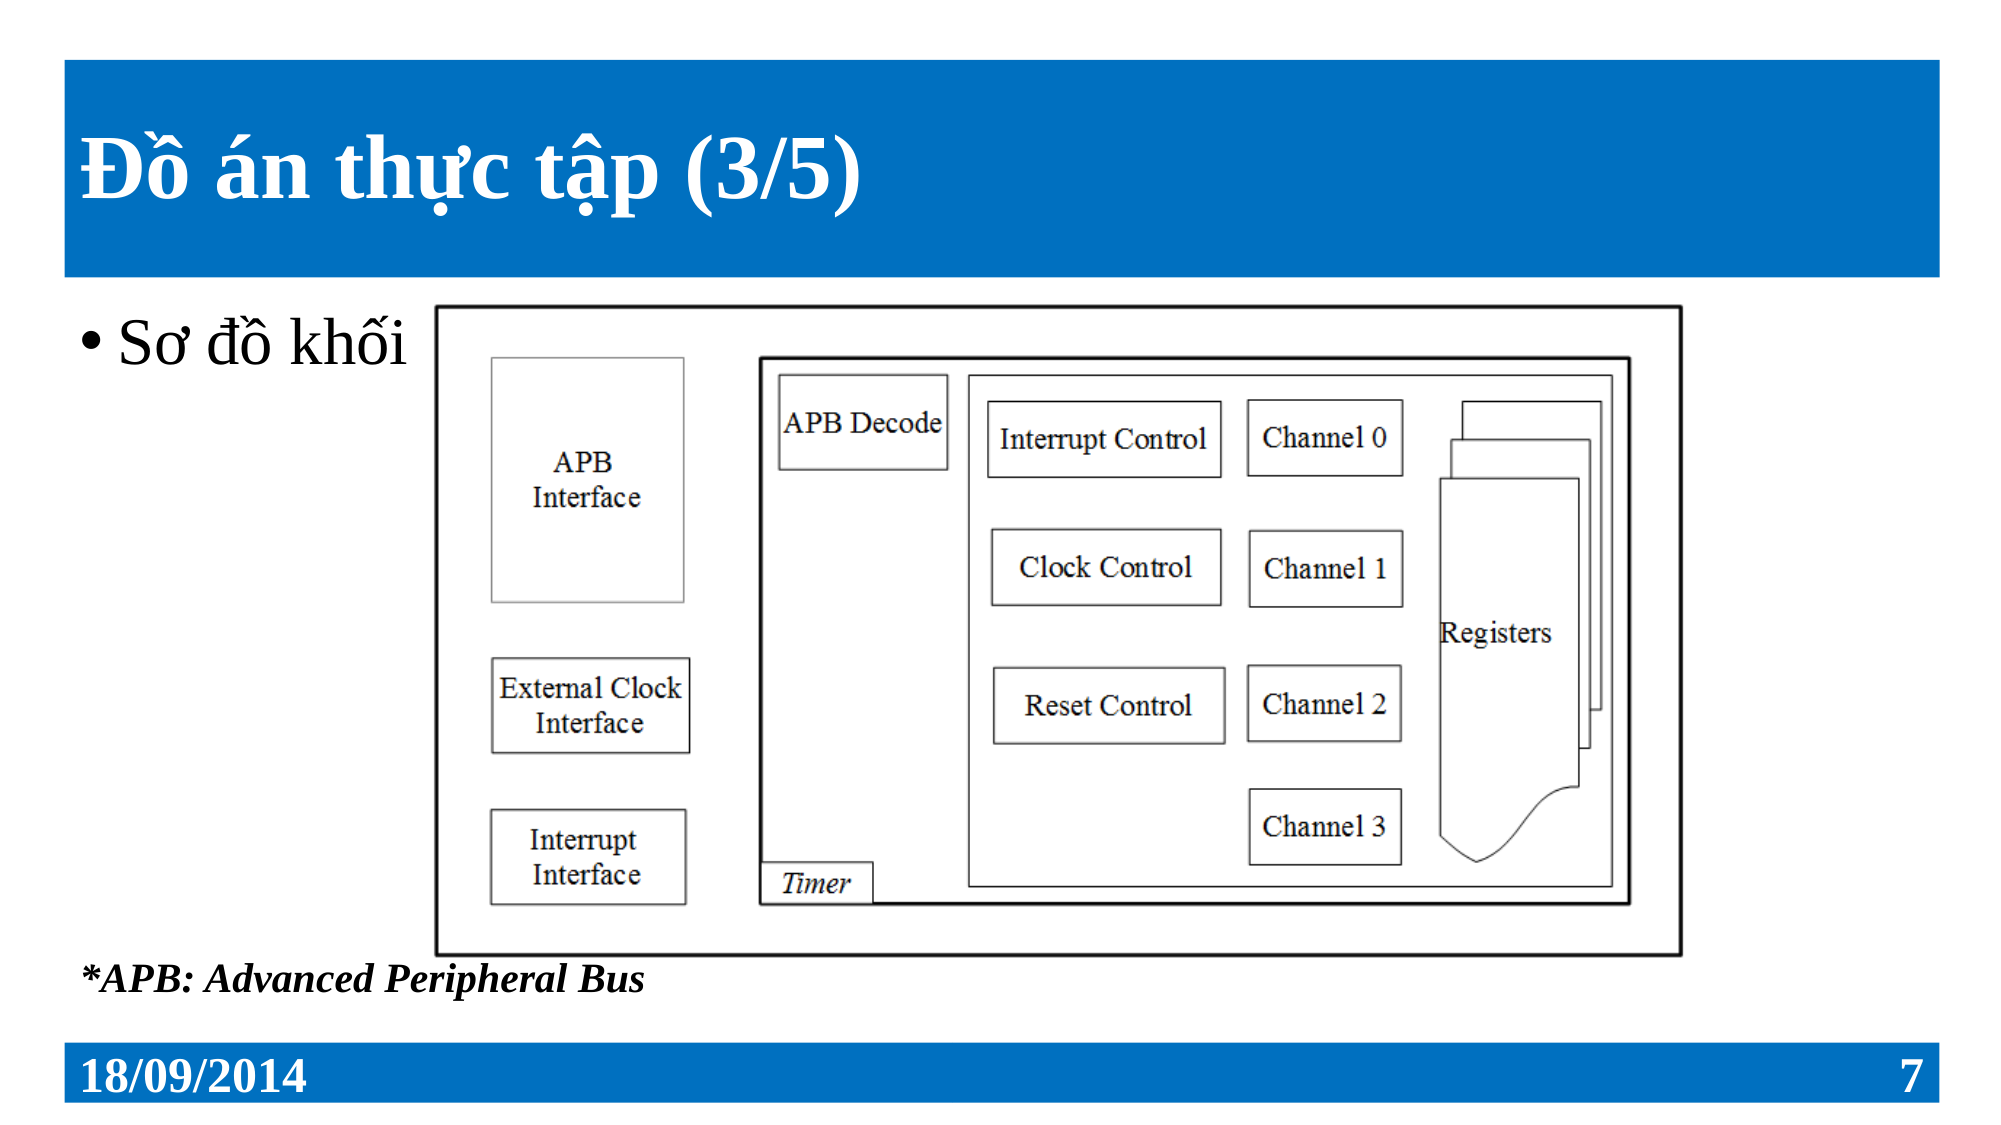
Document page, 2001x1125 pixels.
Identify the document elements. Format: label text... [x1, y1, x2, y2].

list Sơ đồ khối *APB: Advanced Peripheral Bus [64, 299, 1940, 1014]
title Đồ án thực tập (3/5) [64, 59, 1940, 278]
slide_number 7 [952, 1042, 1940, 1103]
picture [430, 299, 1689, 959]
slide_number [64, 1042, 952, 1103]
